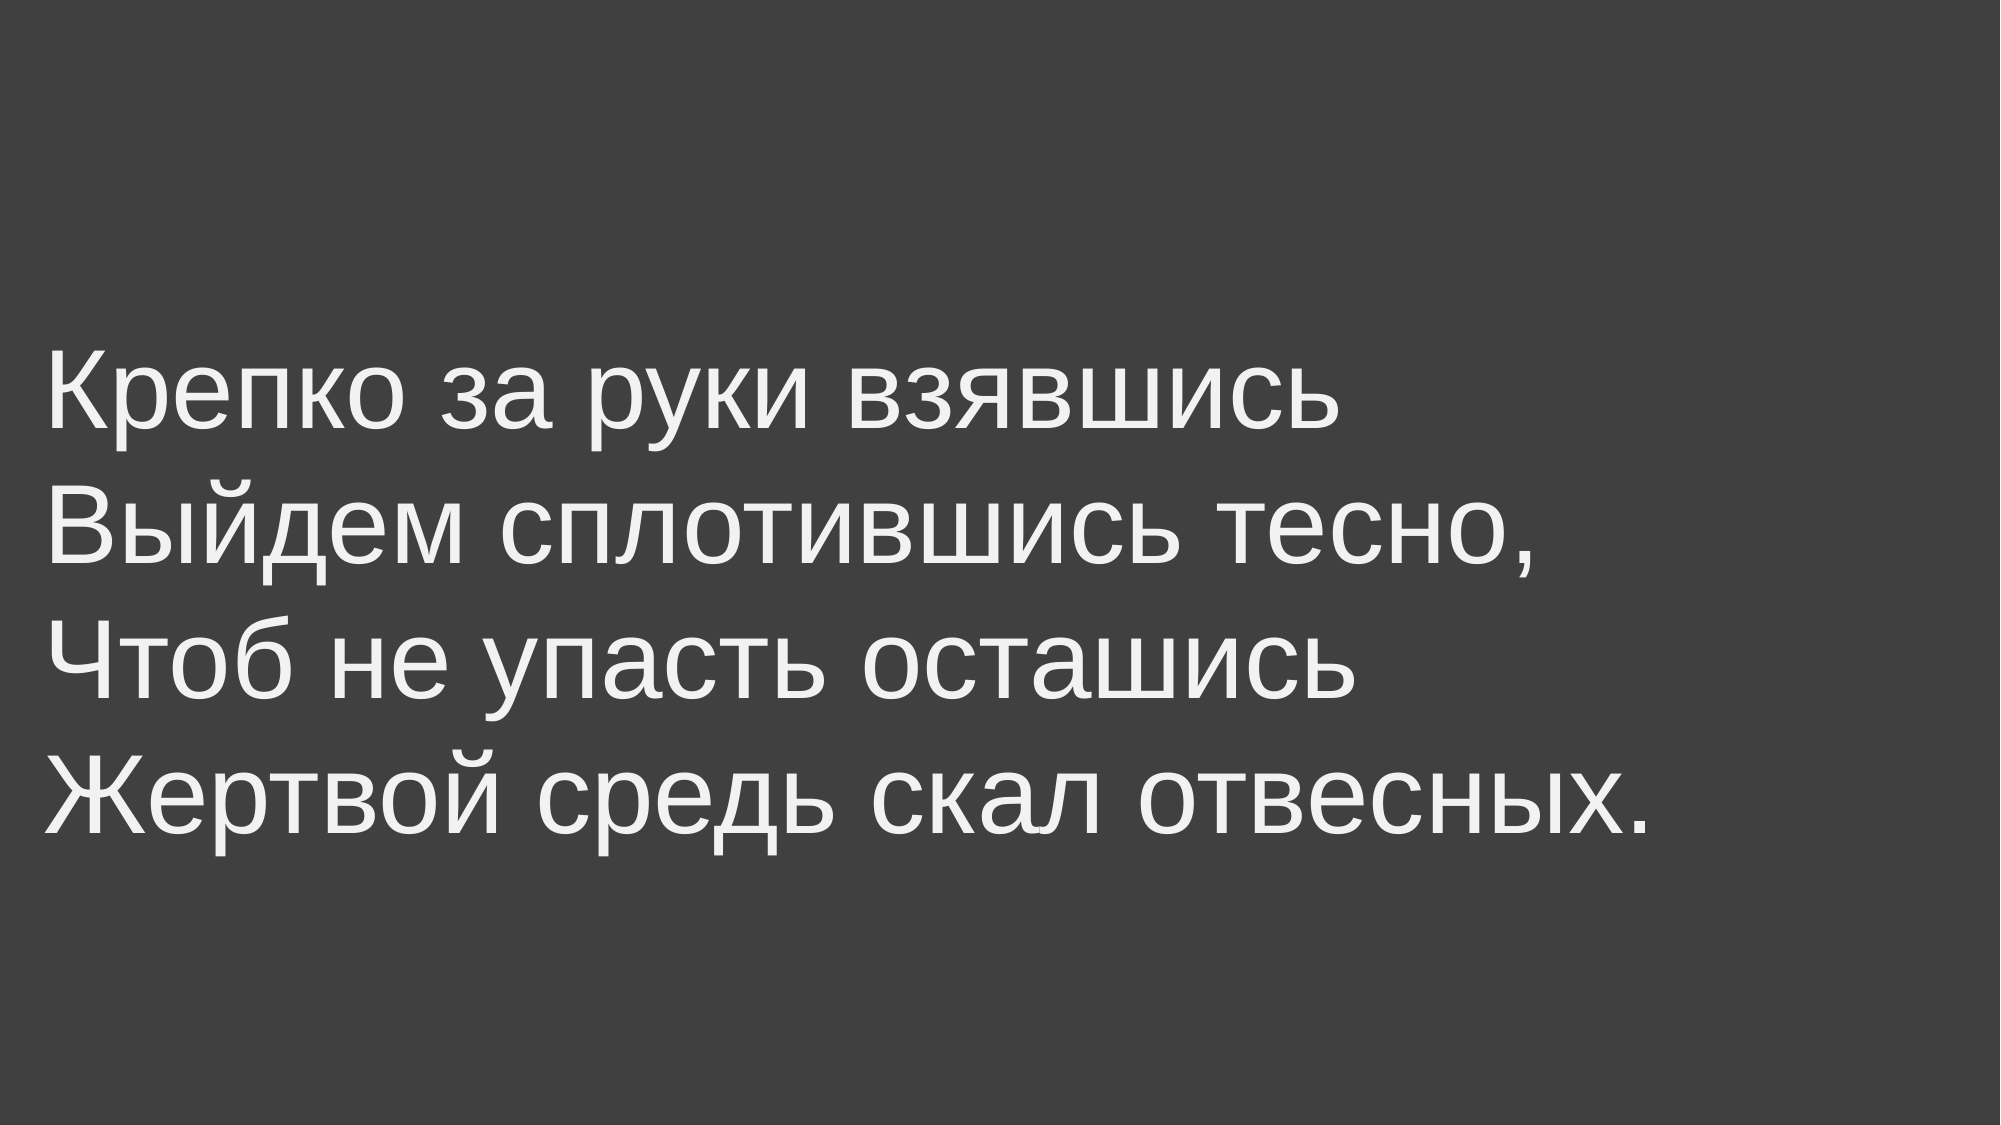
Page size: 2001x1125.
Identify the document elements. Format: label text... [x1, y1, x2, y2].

text_box Крепко за руки взявшись Выйдем сплотившись тесно, Чтоб не упасть осташись Жертвой средь скал отвесных. [28, 95, 1984, 1076]
